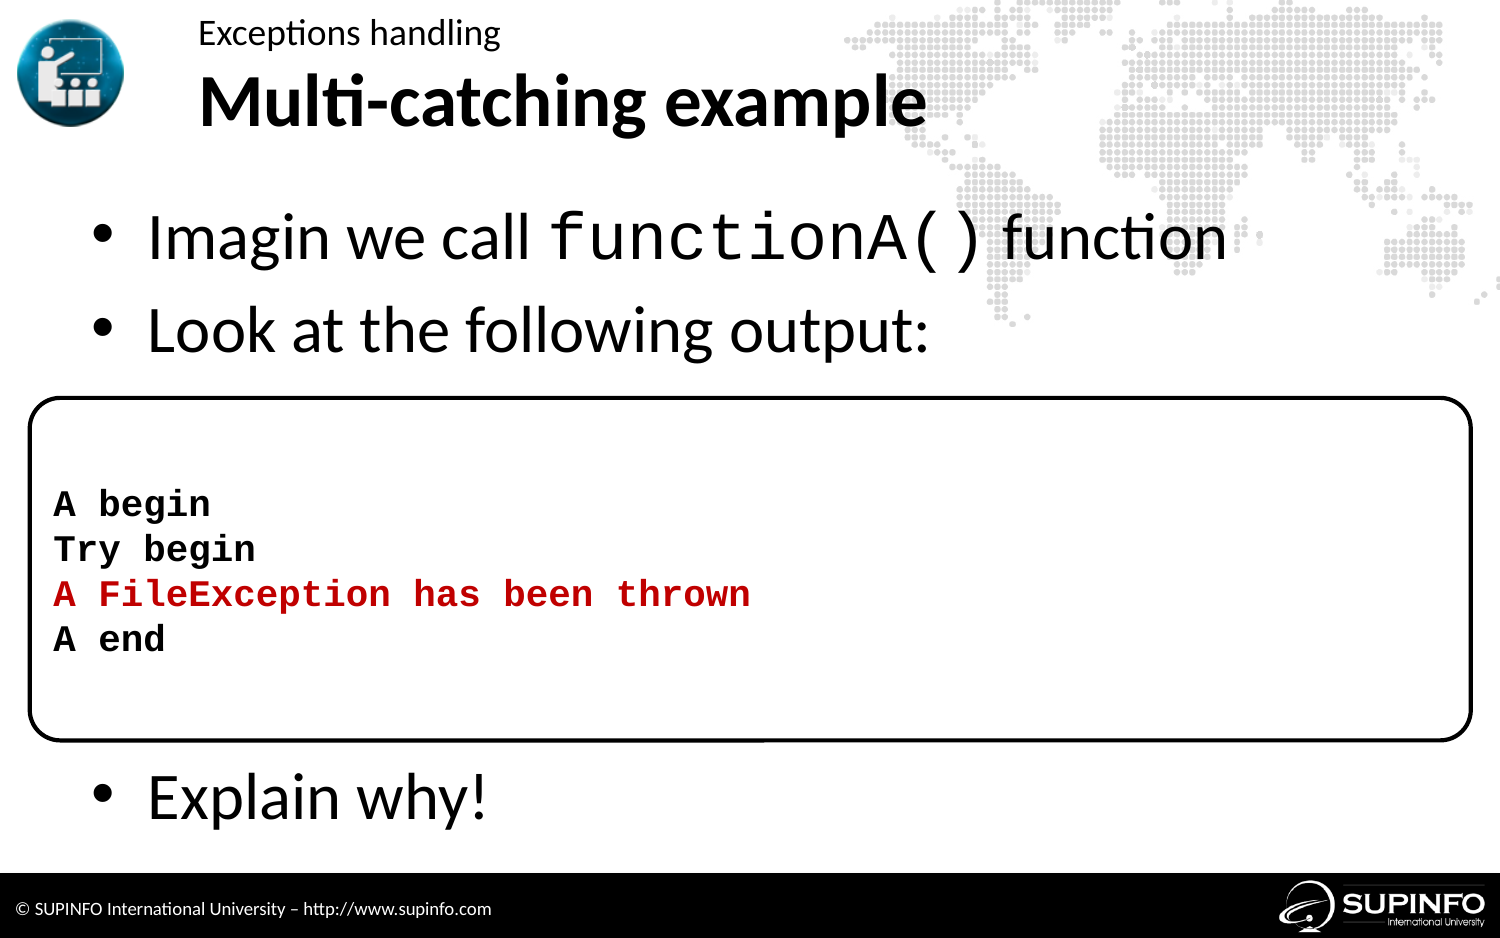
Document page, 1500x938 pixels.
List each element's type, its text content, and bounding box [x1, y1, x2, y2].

picture [17, 19, 125, 127]
list Imagin we call functionA() function Look at the following output: Explain why! [76, 743, 1436, 880]
list Imagin we call functionA() function Look at the following output: Explain why! [76, 185, 1436, 395]
picture [49, 37, 102, 75]
picture [39, 46, 101, 107]
title Multi-catching example [183, 56, 1459, 138]
list Exceptions handling [183, 0, 1459, 56]
picture [844, 0, 1500, 327]
text_box [419, 28, 450, 90]
picture [1269, 870, 1494, 938]
text_box A begin Try begin A FileException has been thrown A end [27, 395, 1473, 743]
